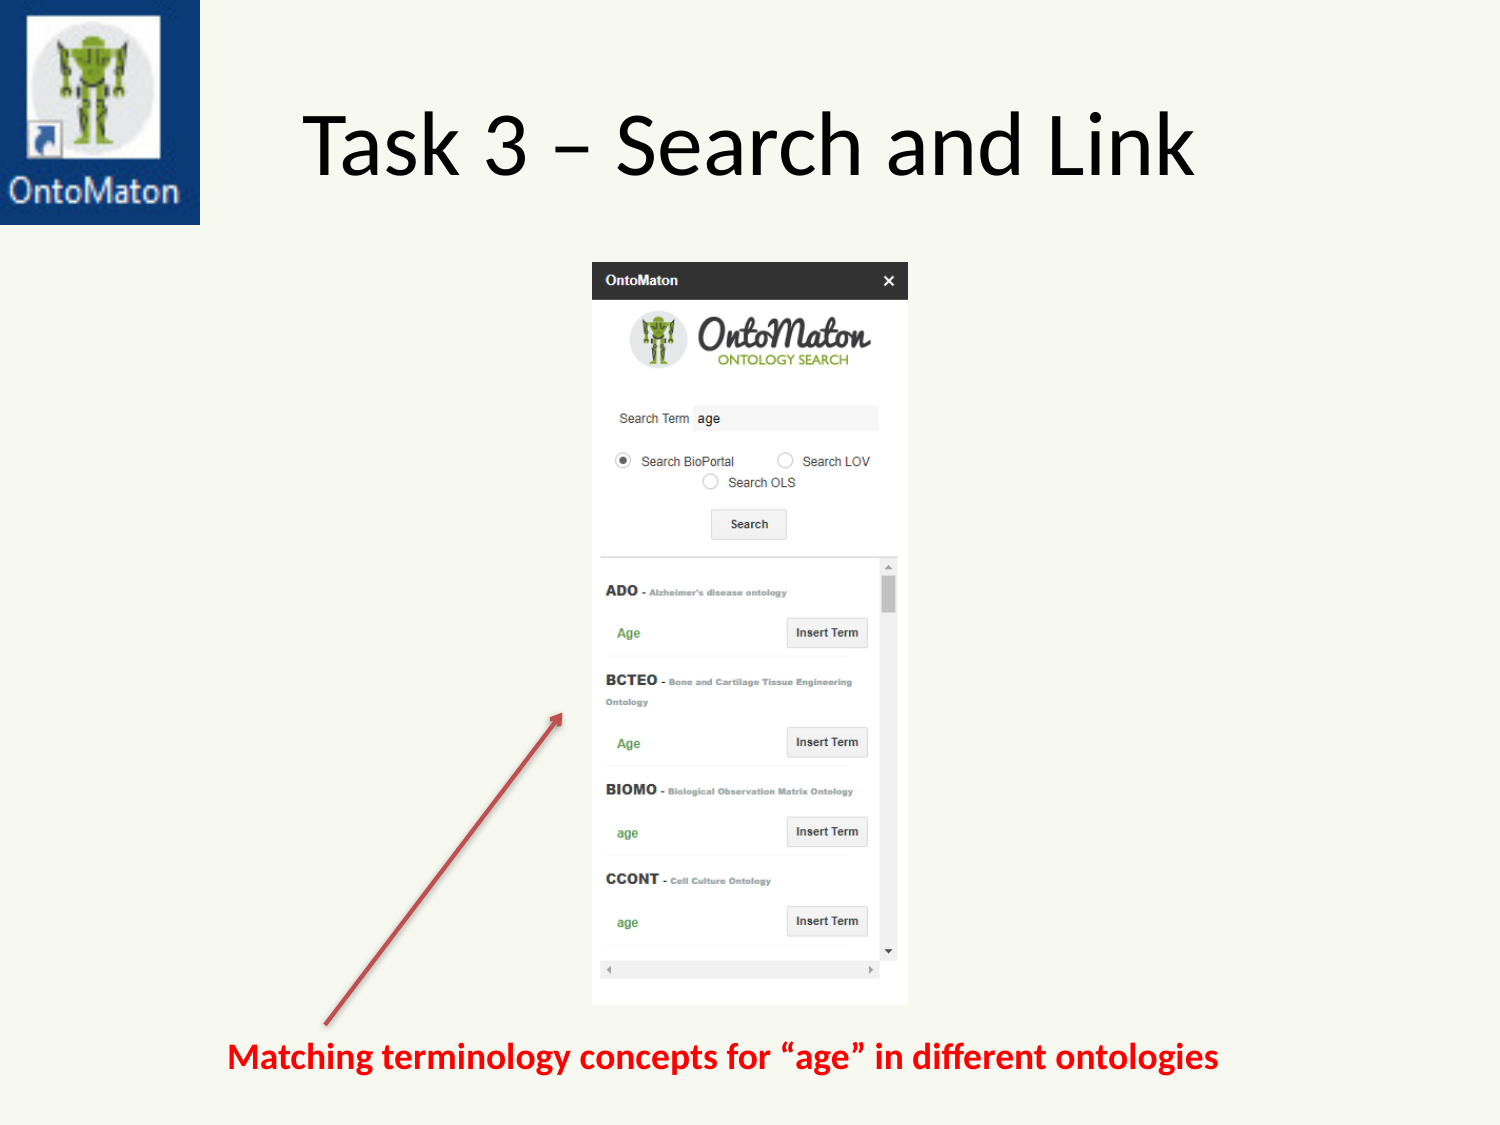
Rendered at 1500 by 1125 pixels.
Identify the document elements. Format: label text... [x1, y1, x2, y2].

text_box Matching terminology concepts for “age” in different ontologies [212, 1024, 1275, 1085]
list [591, 262, 908, 1006]
title Task 3 – Search and Link [197, 45, 1425, 233]
picture [0, 0, 201, 225]
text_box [324, 712, 563, 1026]
